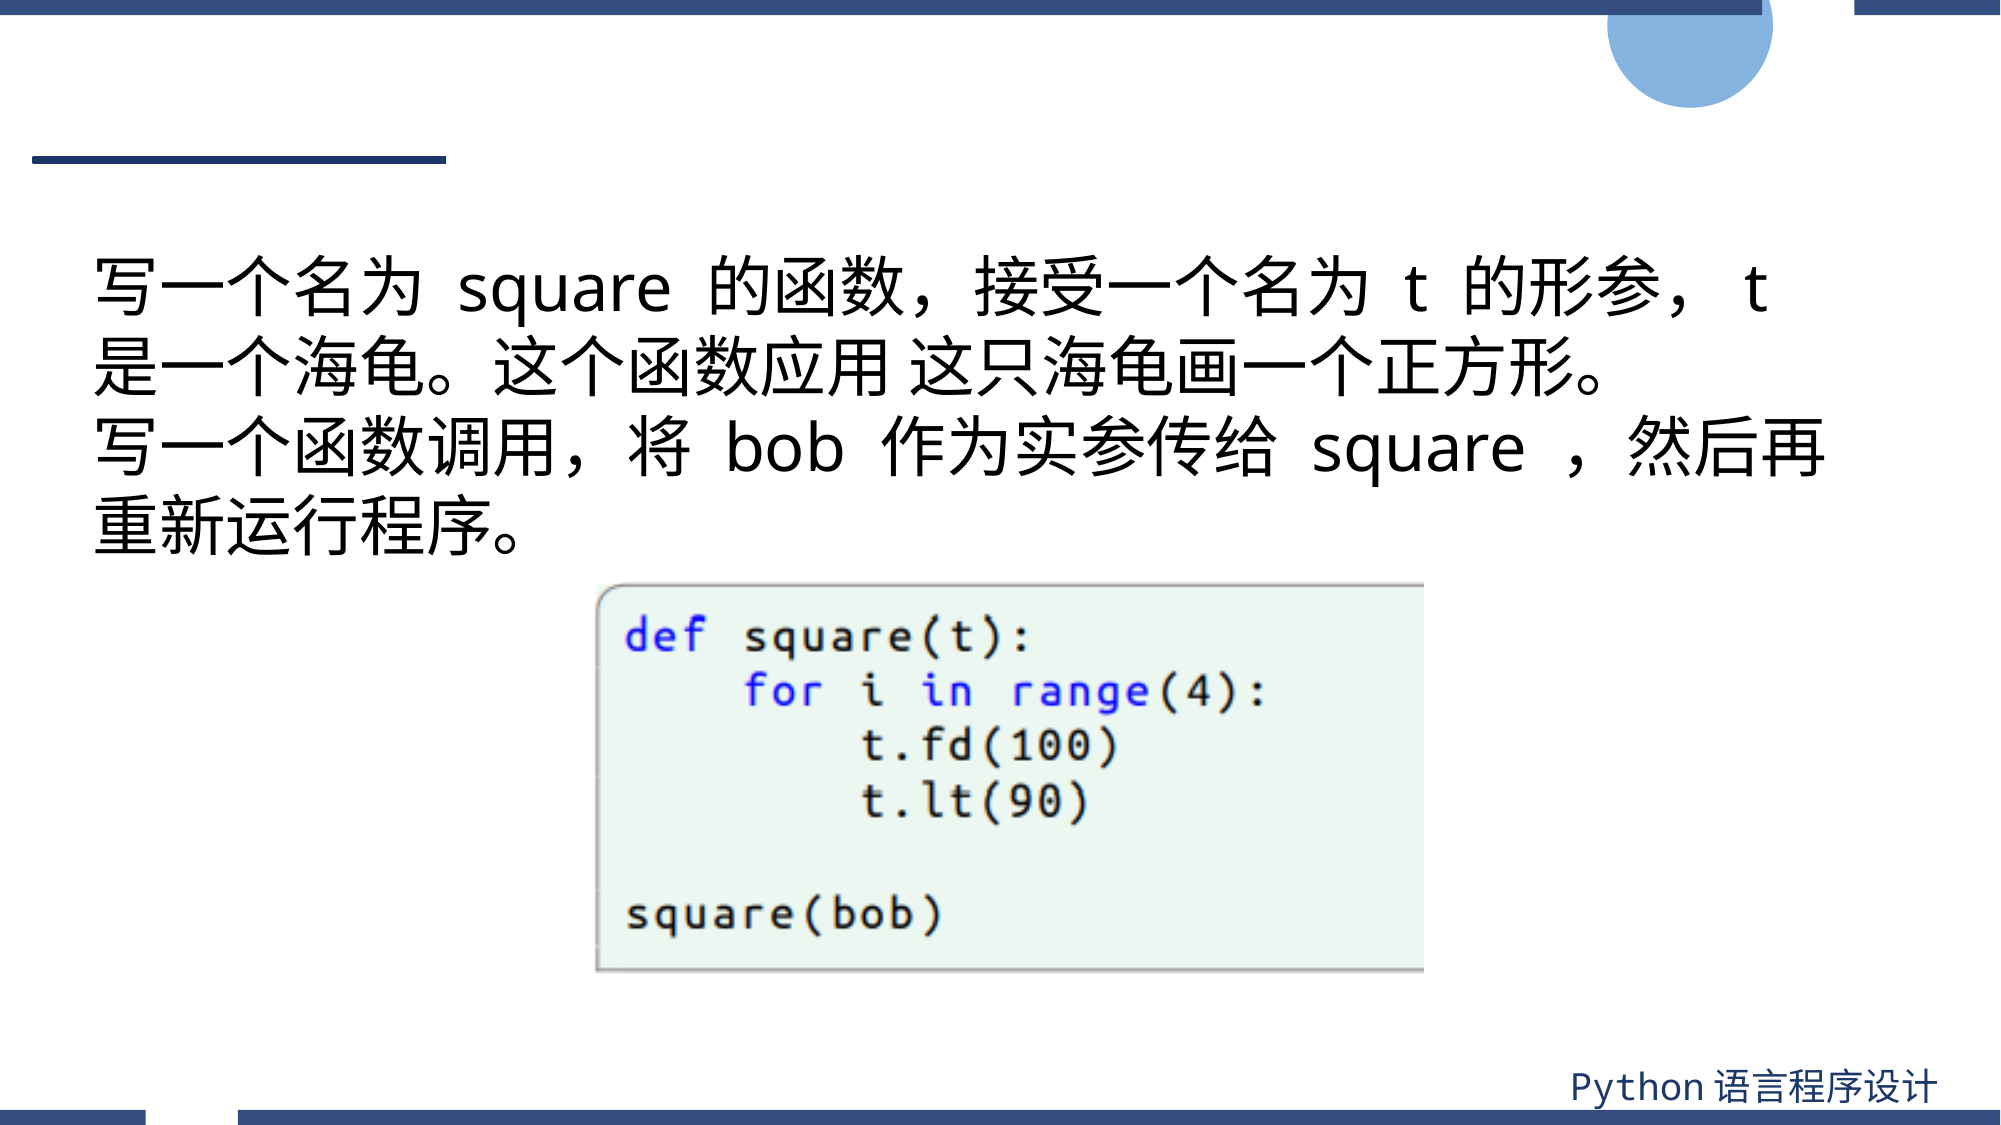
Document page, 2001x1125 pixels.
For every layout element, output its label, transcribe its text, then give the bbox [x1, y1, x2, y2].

picture [564, 543, 1424, 1012]
text_box 写一个名为 square 的函数，接受一个名为 t 的形参，t 是一个海龟。这个函数应用 这只海龟画一个正方形。 写一个函数调用，将 bob 作为实参传给 square ，然后再重新运行程序。 [77, 236, 1869, 572]
